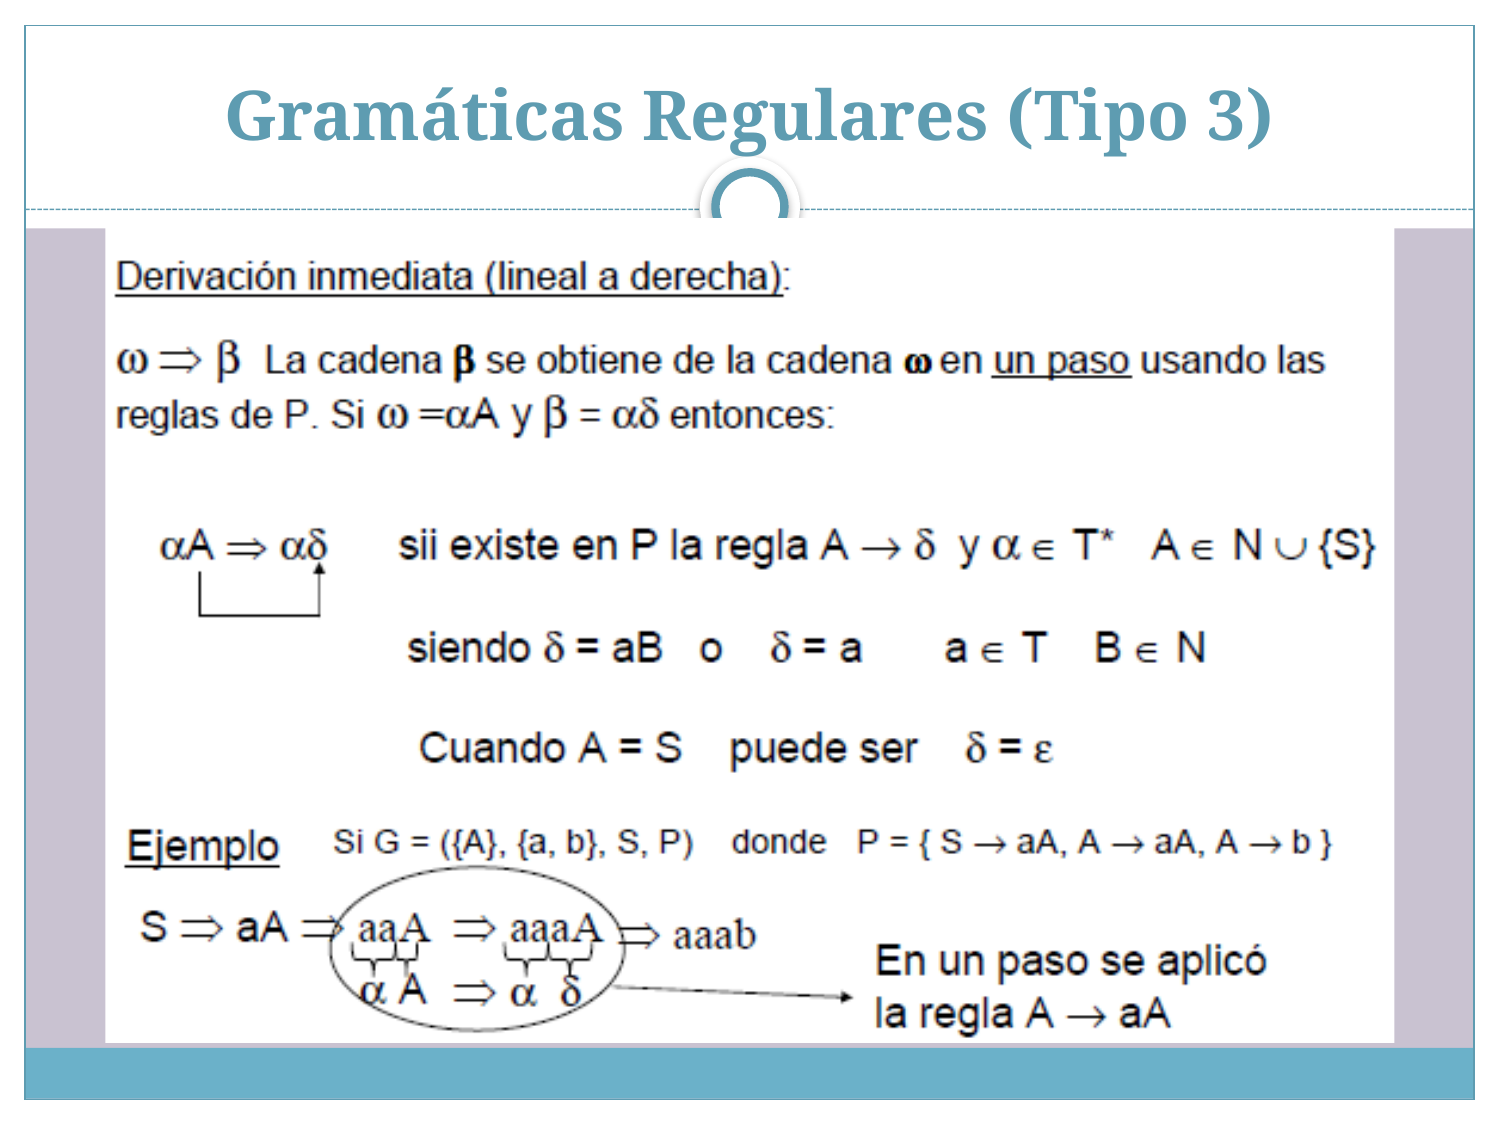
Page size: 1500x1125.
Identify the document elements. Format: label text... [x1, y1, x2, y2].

picture [105, 218, 1395, 1043]
title Gramáticas Regulares (Tipo 3) [49, 37, 1450, 162]
